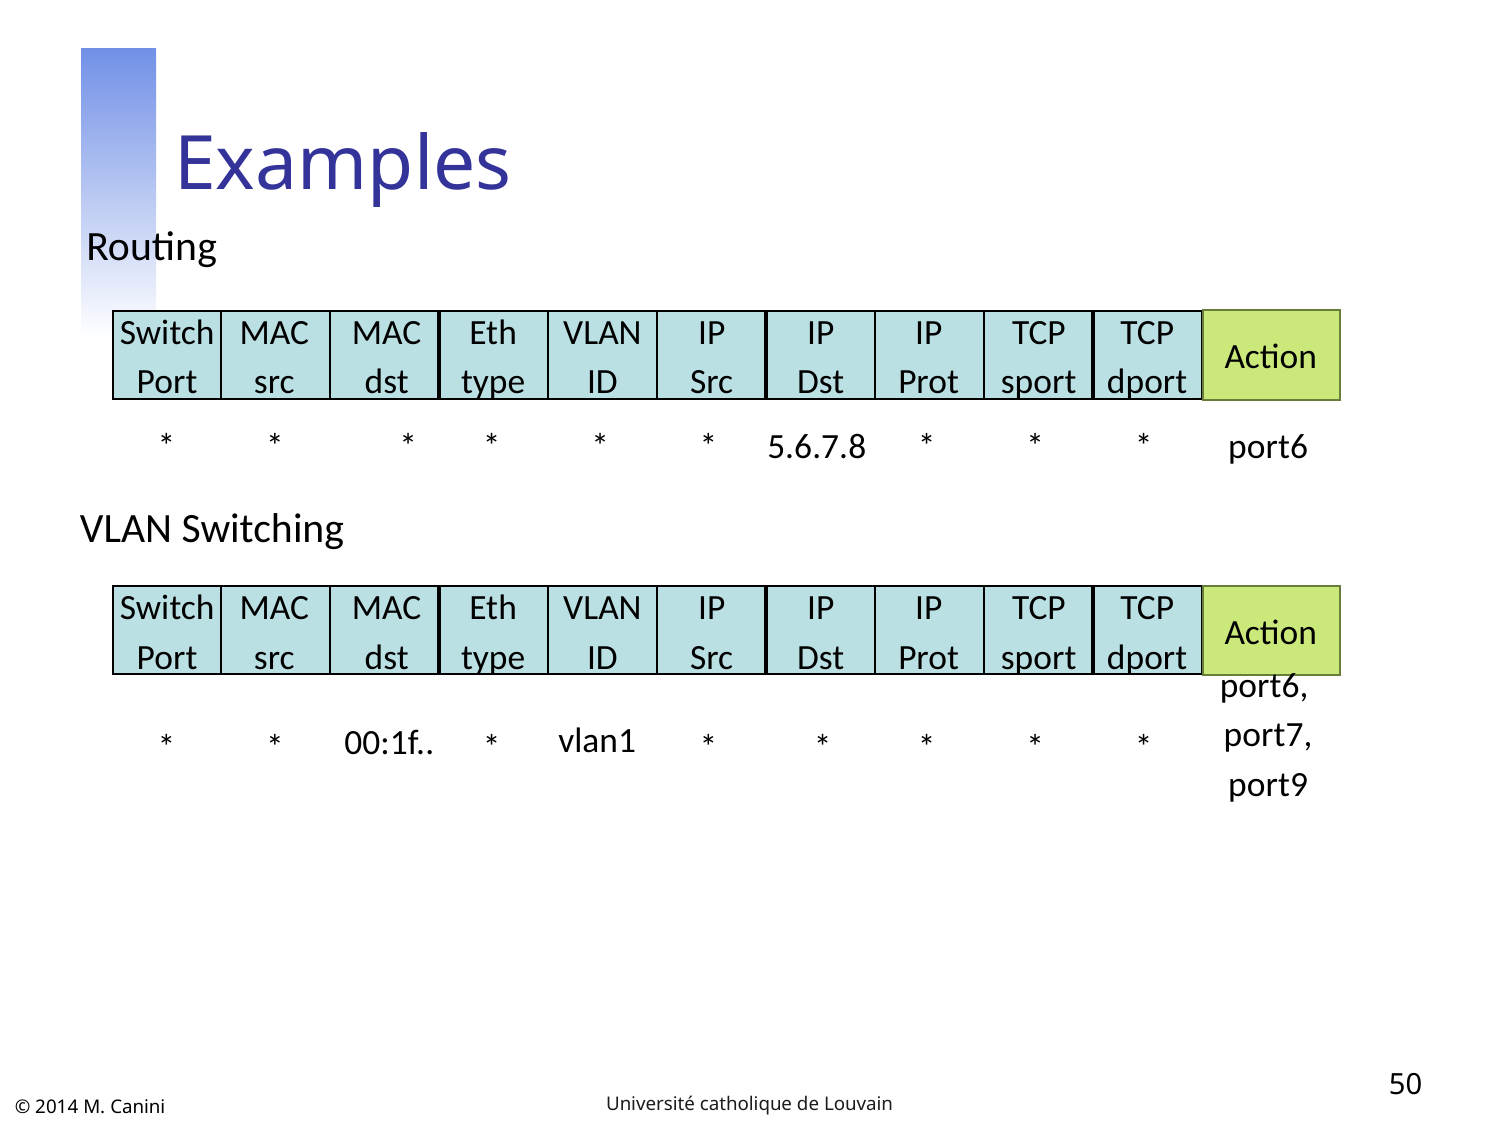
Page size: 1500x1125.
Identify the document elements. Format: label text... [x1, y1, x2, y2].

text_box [112, 583, 1341, 678]
text_box * [1089, 417, 1198, 471]
text_box * [872, 417, 980, 471]
text_box * [220, 719, 329, 773]
text_box vlan1 [543, 712, 652, 765]
text_box VLAN Switching [79, 501, 345, 552]
title Examples [158, 49, 1438, 213]
text_box * [112, 417, 220, 471]
text_box * [980, 417, 1089, 471]
text_box * [291, 417, 437, 471]
text_box Routing [86, 218, 217, 269]
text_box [112, 307, 1341, 403]
text_box * [546, 417, 654, 471]
text_box * [112, 719, 220, 773]
text_box 5.6.7.8 [762, 417, 871, 471]
text_box * [437, 719, 547, 773]
text_box 00:1f.. [318, 713, 461, 767]
text_box * [437, 417, 546, 471]
text_box * [980, 719, 1089, 773]
text_box * [1089, 719, 1198, 773]
text_box * [654, 417, 762, 471]
text_box port6, port7, port9 [1213, 685, 1323, 800]
slide_number 50 [1124, 1037, 1438, 1113]
text_box * [654, 719, 763, 773]
text_box * [768, 719, 872, 773]
text_box port6 [1213, 417, 1323, 471]
footer Université catholique de Louvain [512, 1083, 987, 1125]
text_box * [220, 417, 291, 471]
text_box * [872, 719, 980, 773]
